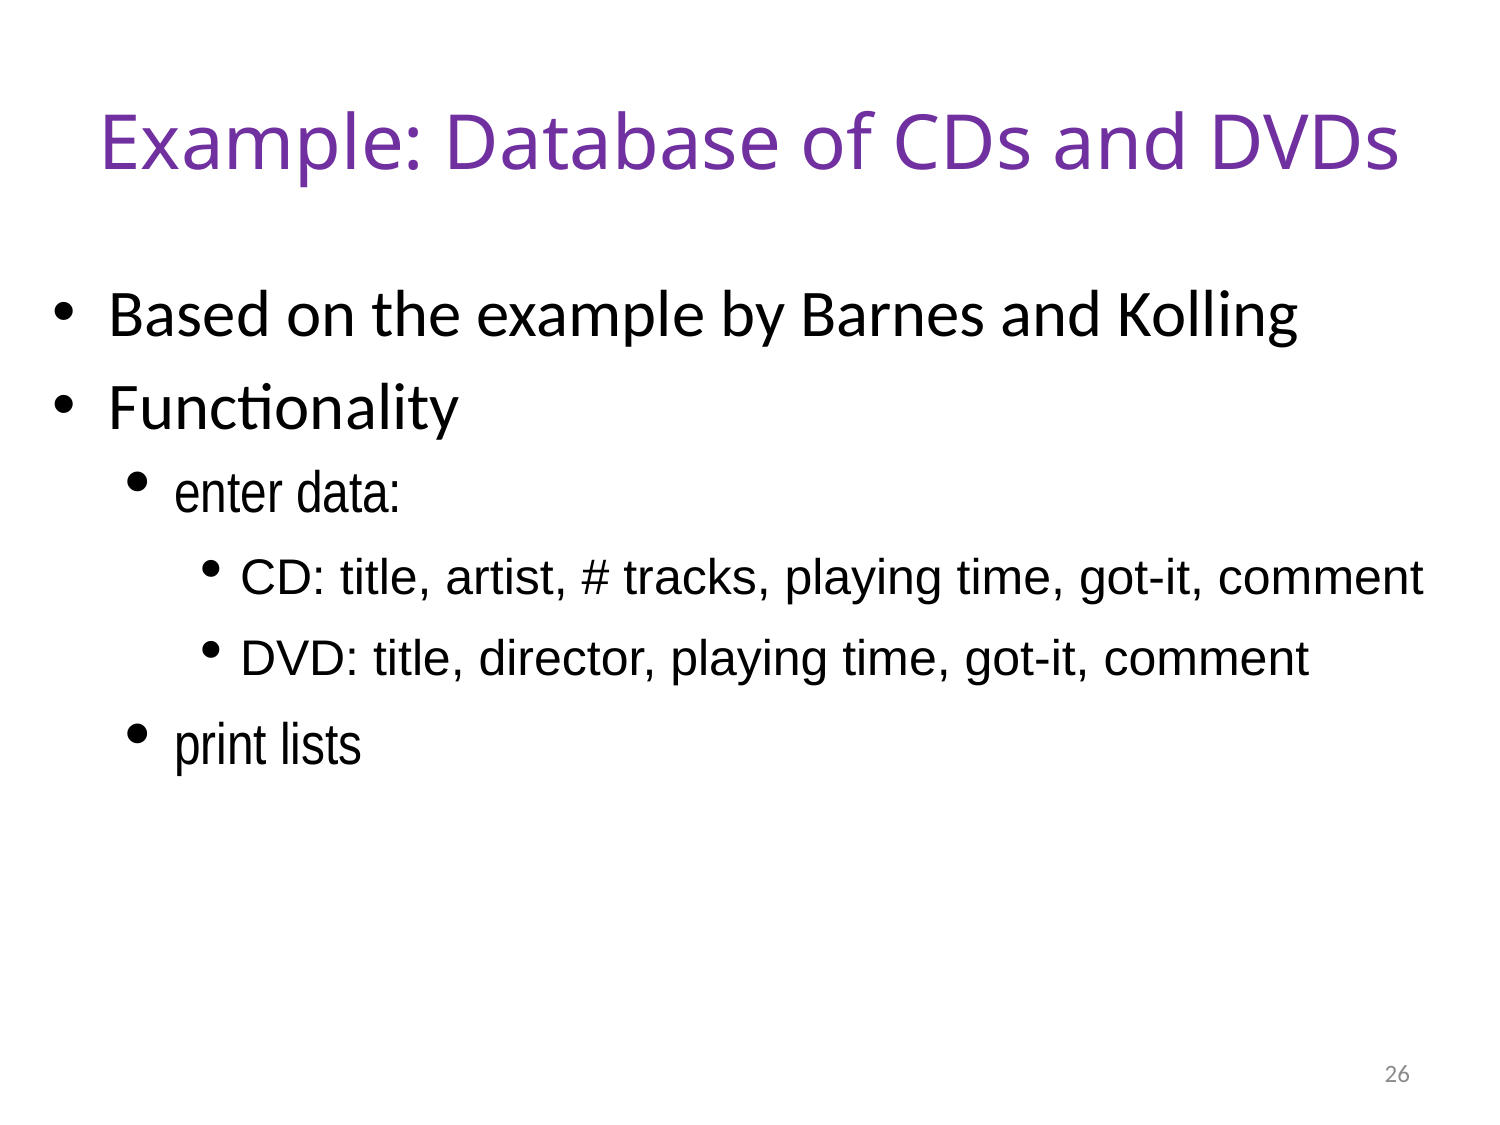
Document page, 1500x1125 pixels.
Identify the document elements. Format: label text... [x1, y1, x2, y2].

list Based on the example by Barnes and Kolling Functionality enter data: CD: title, artist, # tracks, playing time, got-it, comment DVD: title, director, playing time, got-it, comment print lists [37, 262, 1463, 1005]
slide_number 26 [1074, 1042, 1425, 1103]
title Example: Database of CDs and DVDs [75, 45, 1425, 233]
